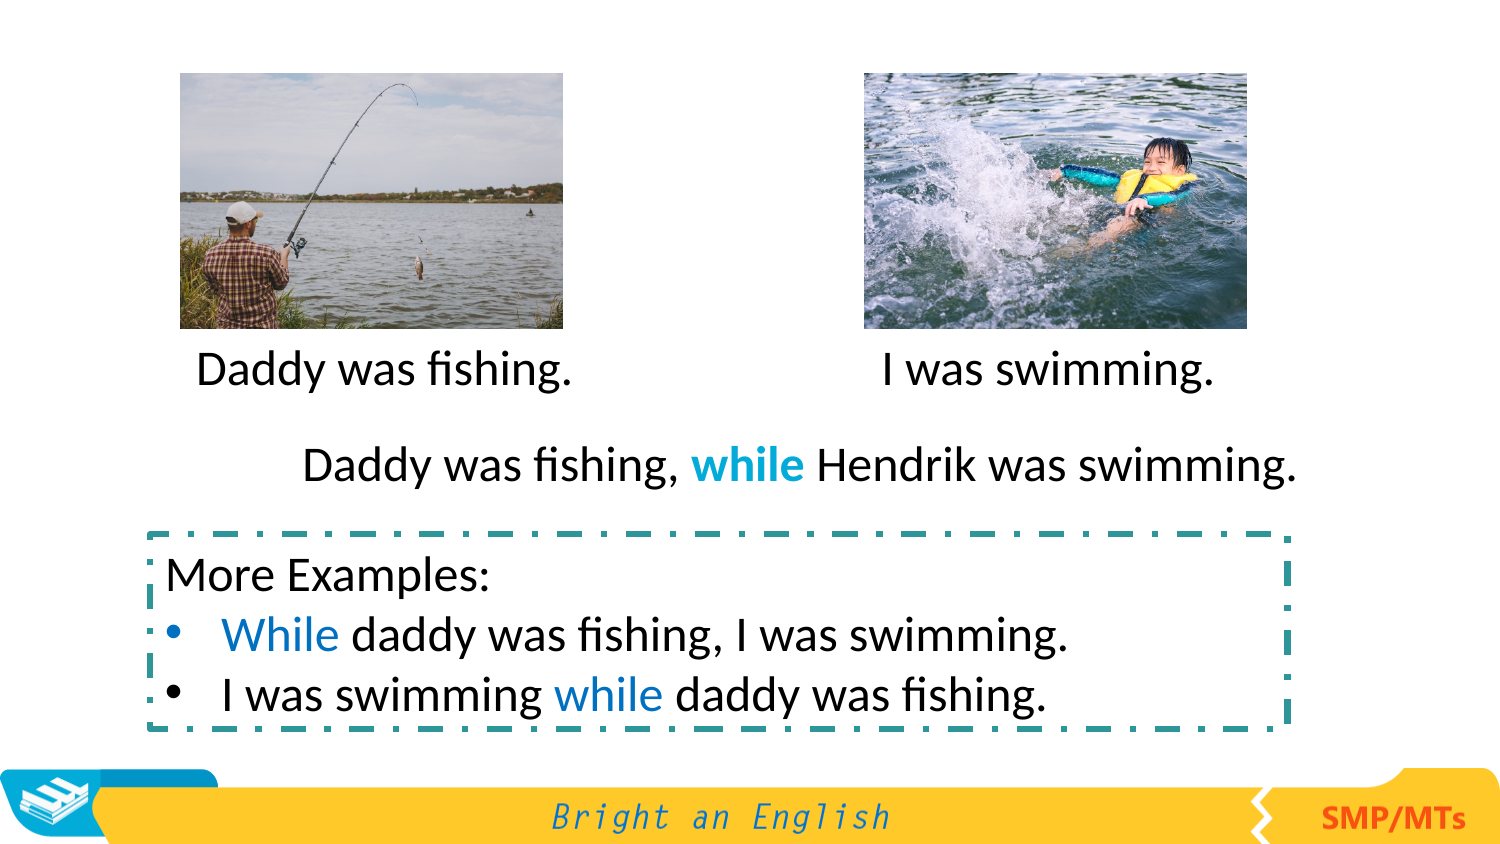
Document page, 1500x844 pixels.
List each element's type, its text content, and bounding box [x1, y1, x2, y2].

picture [179, 73, 563, 329]
text_box Daddy was fishing. [181, 328, 589, 404]
text_box I was swimming. [866, 337, 1231, 404]
text_box Daddy was fishing, while Hendrik was swimming. [287, 424, 1375, 500]
picture [0, 768, 1500, 844]
picture [864, 73, 1248, 329]
picture [20, 778, 88, 823]
text_box More Examples: While daddy was fishing, I was swimming. I was swimming while daddy was fishing. [149, 534, 1288, 730]
